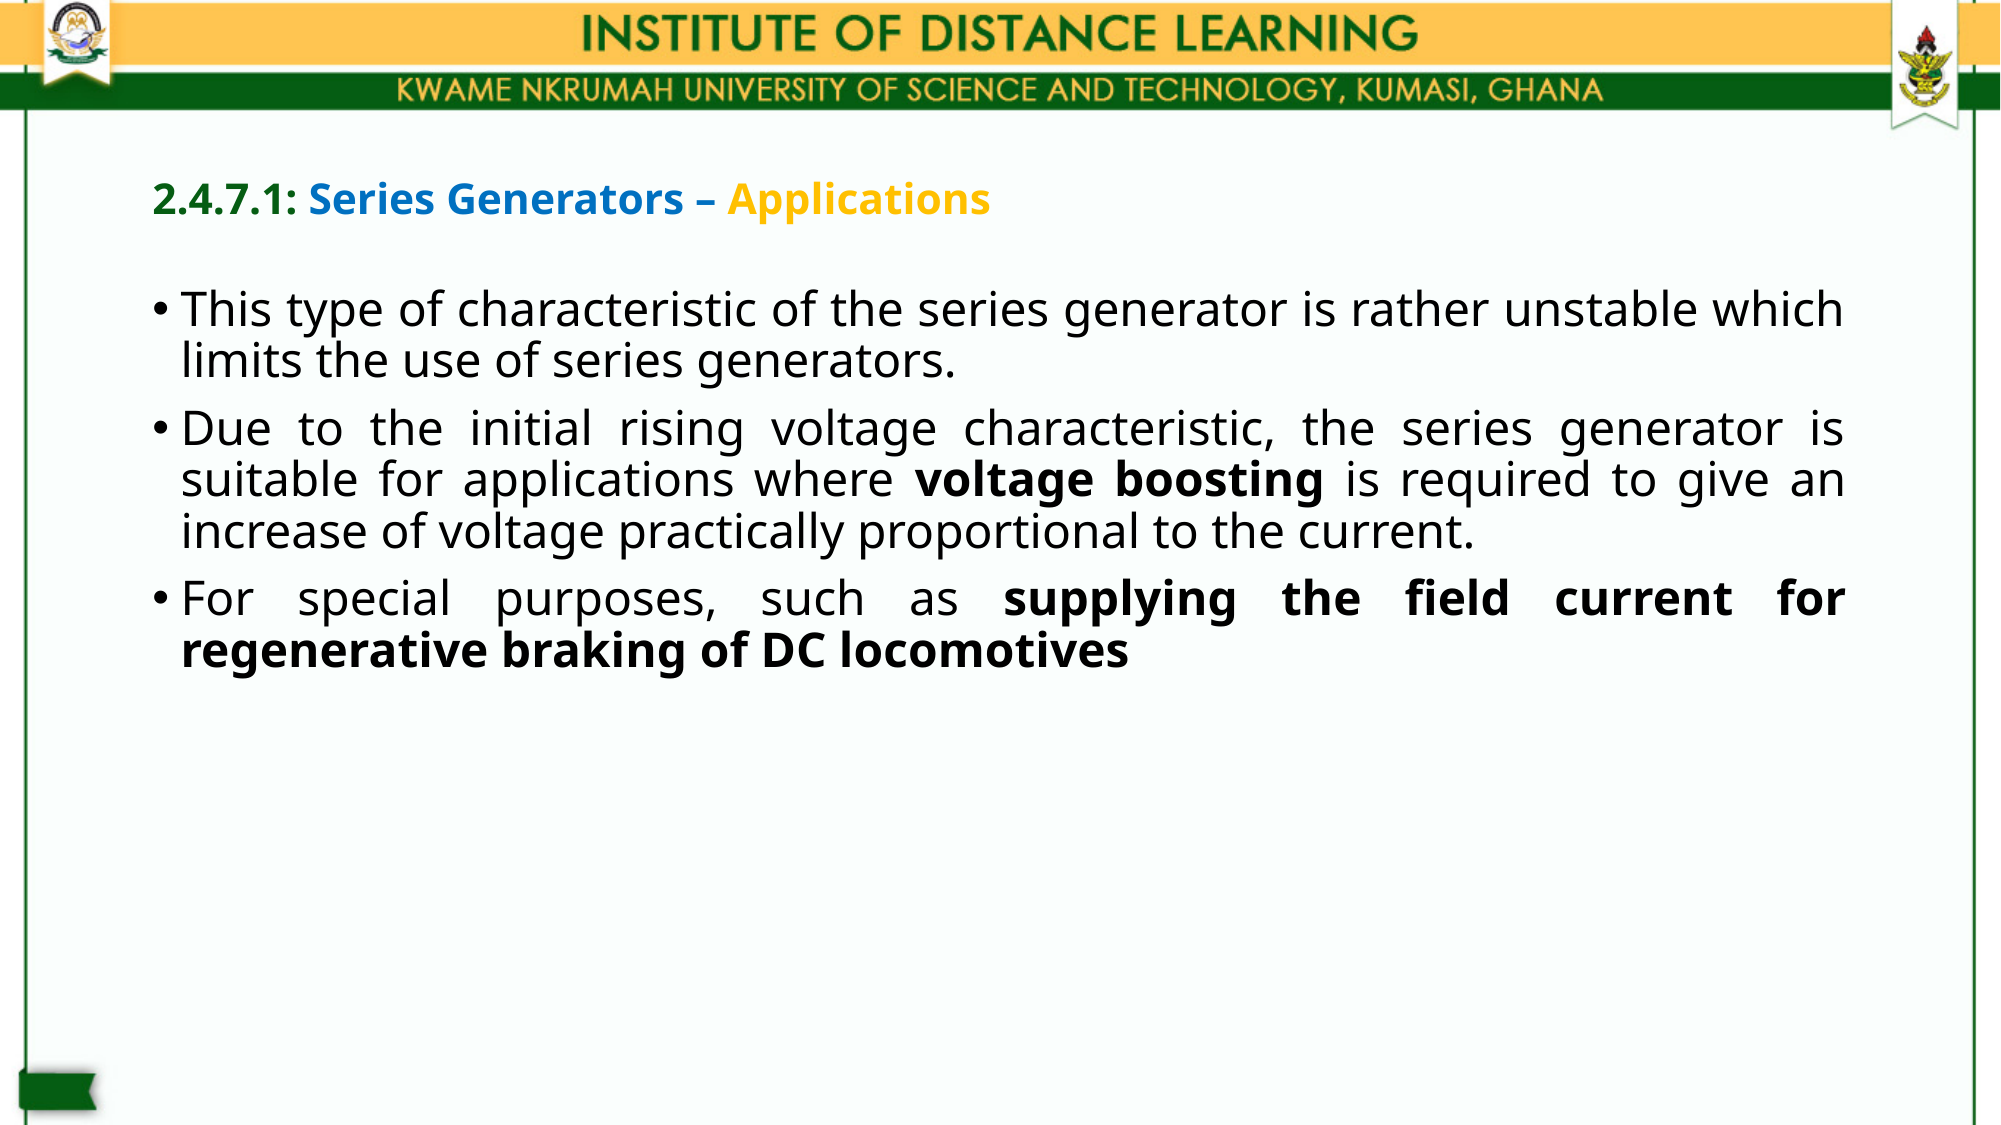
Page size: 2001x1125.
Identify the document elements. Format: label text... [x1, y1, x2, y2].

title 2.4.7.1: Series Generators – Applications [137, 129, 1863, 278]
list This type of characteristic of the series generator is rather unstable which limits the use of series generators. Due to the initial rising voltage characteristic, the series generator is suitable for applications where voltage boosting is required to give an increase of voltage practically proportional to the current. For special purposes, such as supplying the field current for regenerative braking of DC locomotives [137, 278, 1863, 1055]
picture [0, 0, 2001, 1125]
